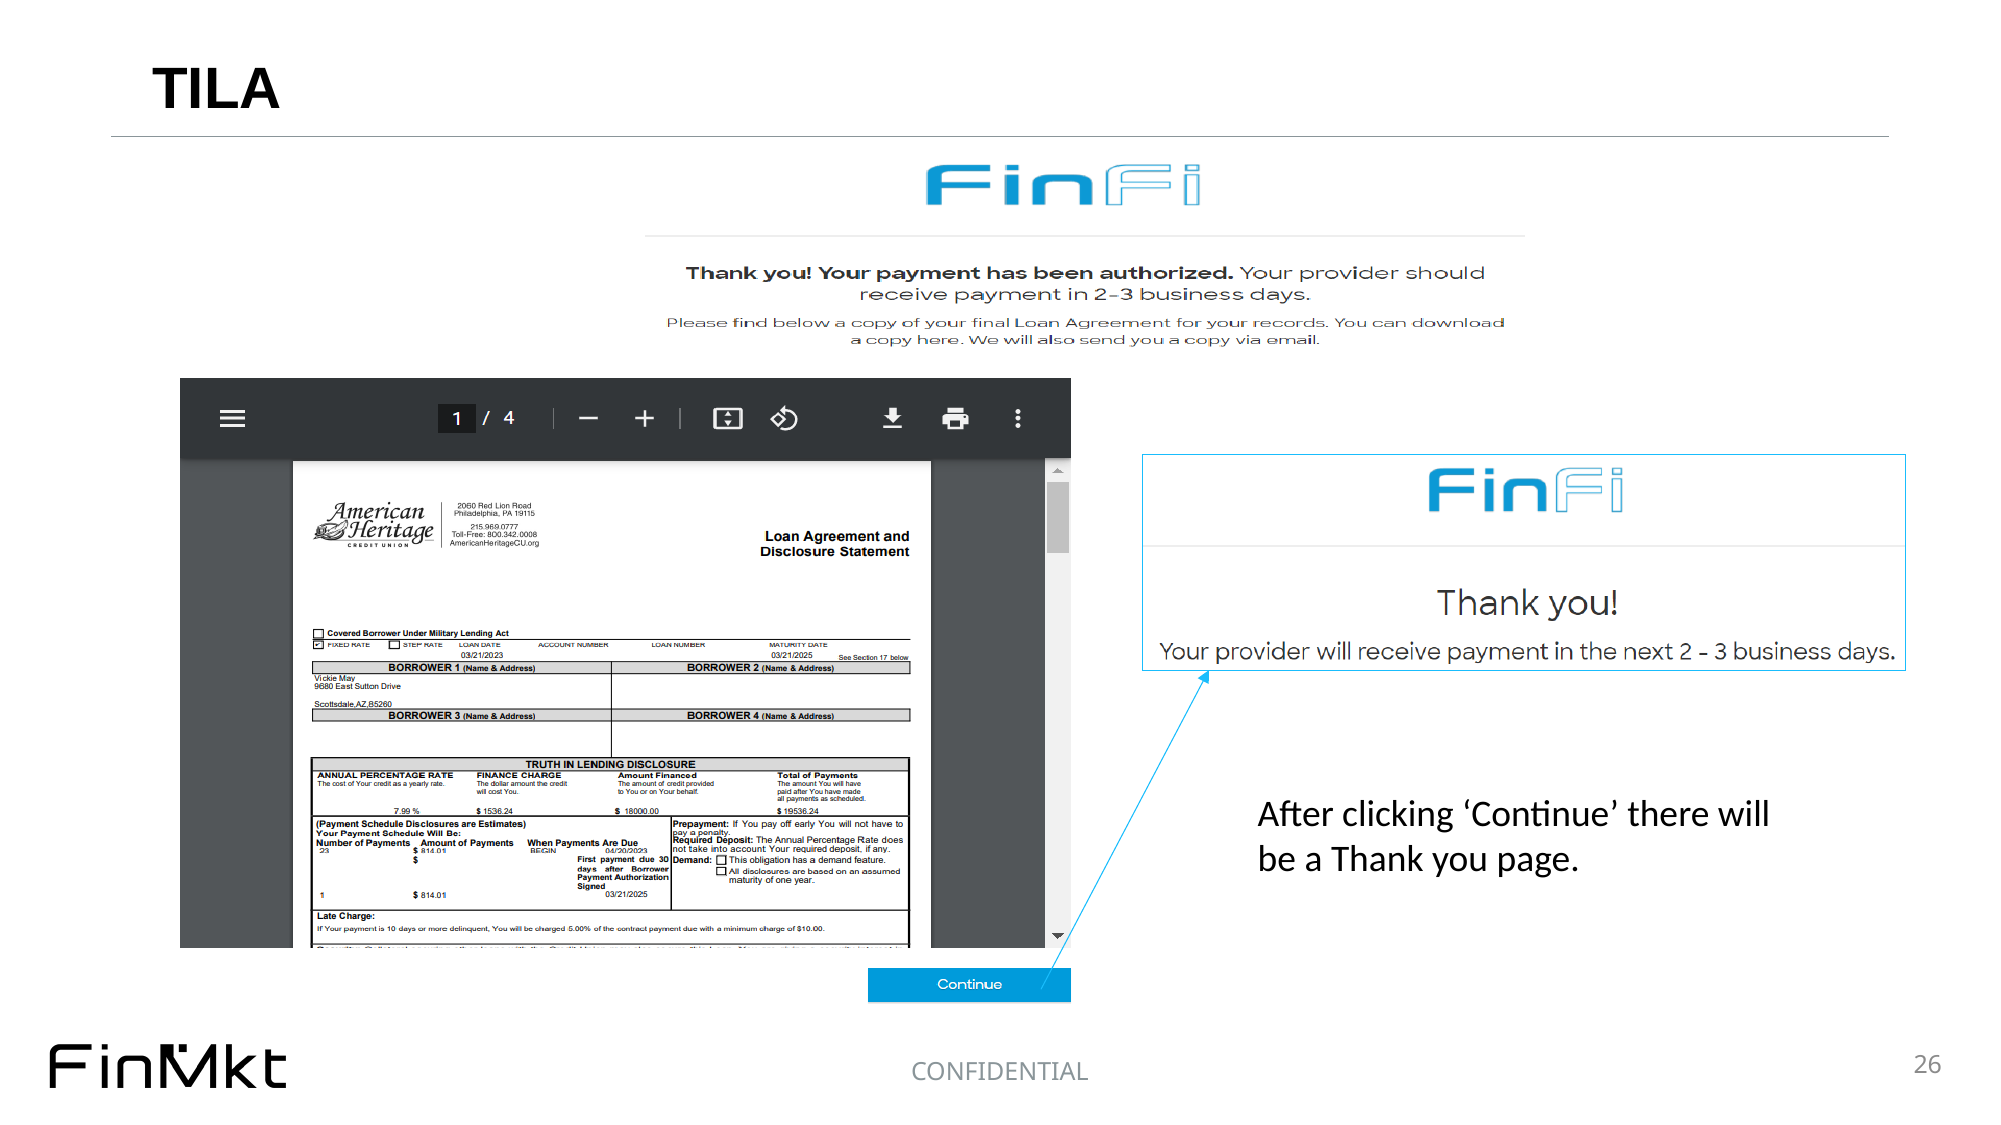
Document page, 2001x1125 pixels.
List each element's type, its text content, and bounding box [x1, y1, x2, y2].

picture [645, 150, 1525, 351]
title TILA [137, 29, 1863, 151]
slide_number 26 [1506, 1035, 1957, 1096]
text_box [1040, 670, 1210, 990]
picture [175, 370, 1085, 1005]
text_box After clicking ‘Continue’ there will be a Thank you page. [1242, 781, 1806, 887]
picture [1142, 454, 1906, 671]
picture [43, 1036, 293, 1096]
footer CONFIDENTIAL [662, 1042, 1338, 1103]
